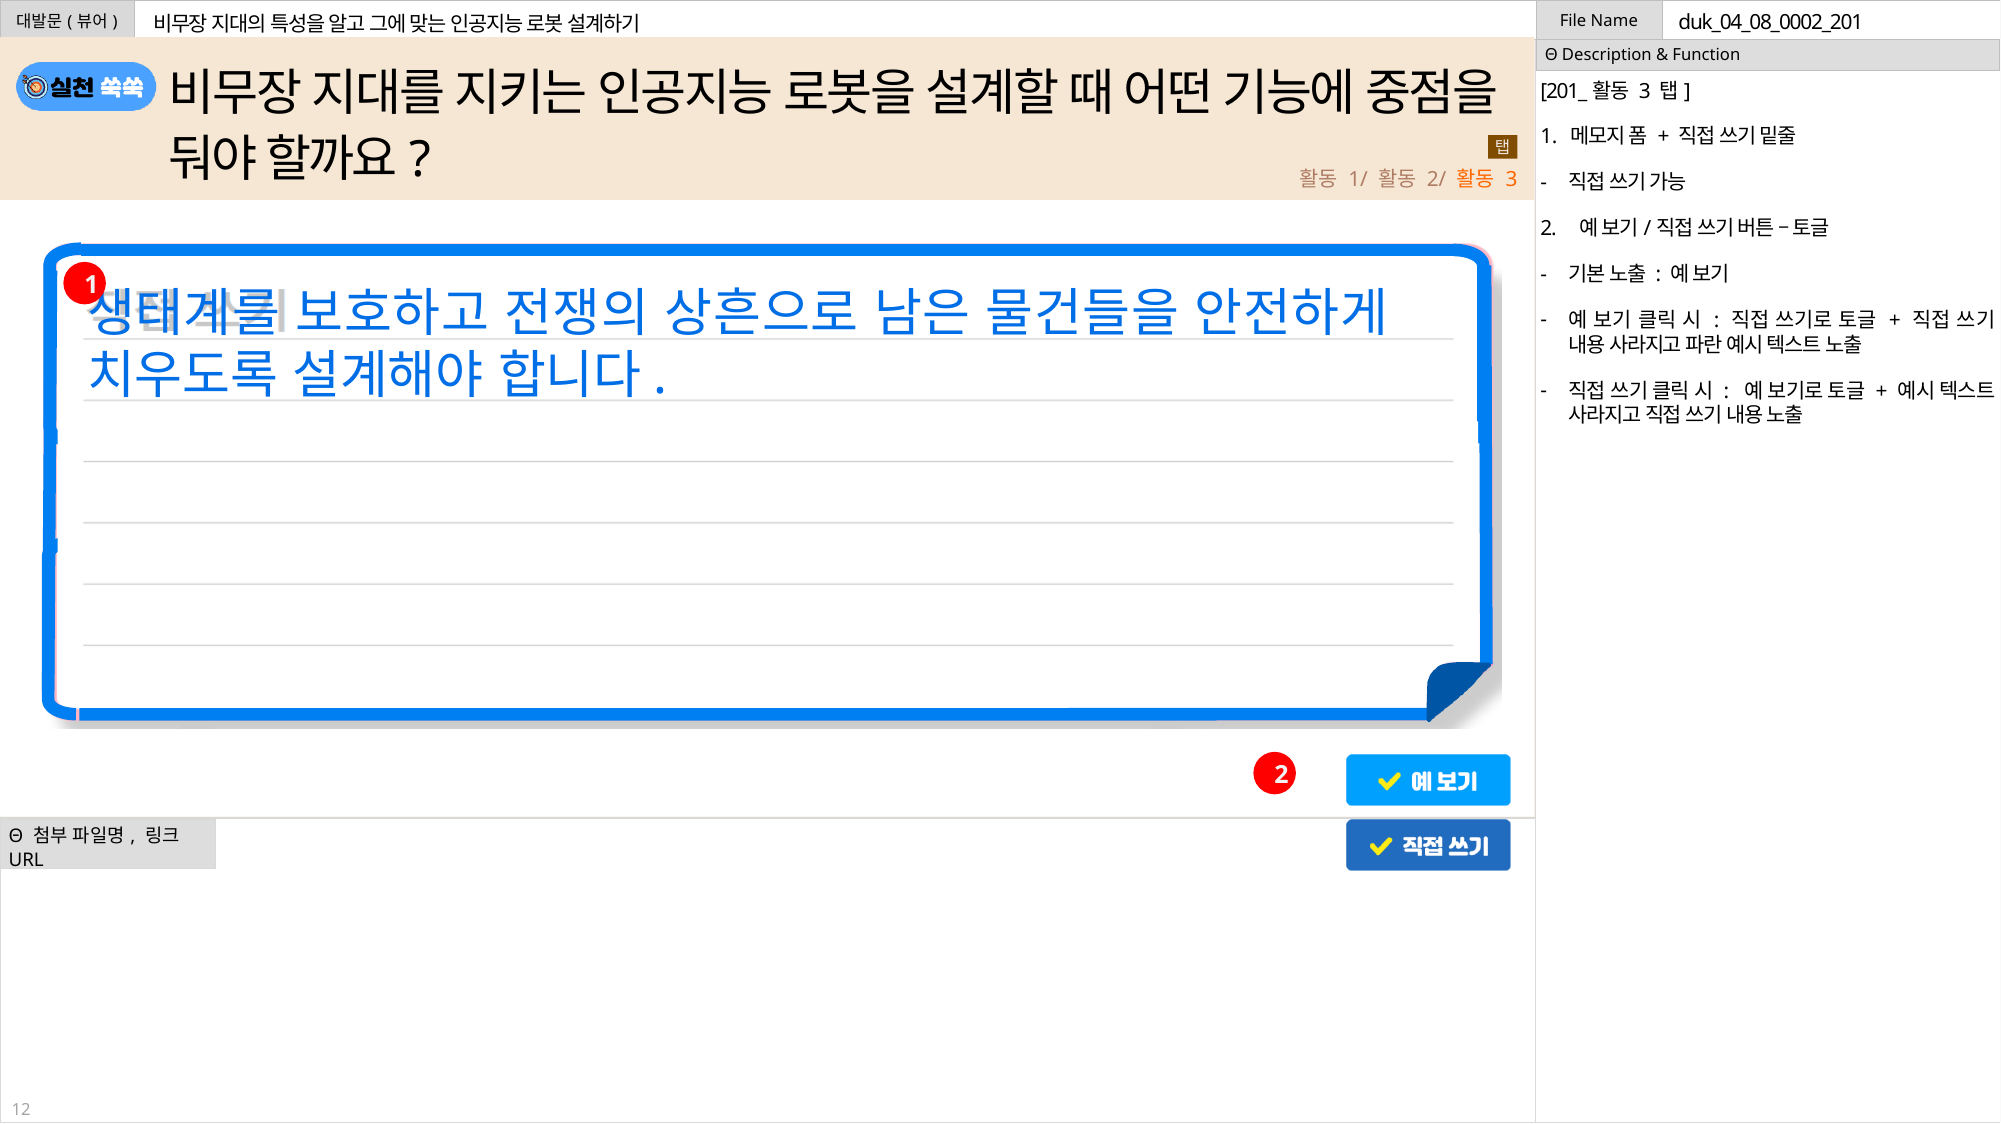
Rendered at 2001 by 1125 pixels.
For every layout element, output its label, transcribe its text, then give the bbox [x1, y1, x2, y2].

list duk_04_08_0002_201 [1660, 0, 2000, 39]
list 활동 1/ 활동 2/ 활동 3 [995, 162, 1518, 197]
list [201_활동 3 탭] 메모지 폼 + 직접 쓰기 밑줄 직접 쓰기 가능 2. 예 보기/직접 쓰기 버튼 – 토글 기본 노출 : 예 보기 예 보기 클릭 시 : 직접 쓰기로 토글 + 직접 쓰기 내용 사라지고 파란 예시 텍스트 노출 직접 쓰기 클릭 시 : 예 보기로 토글 + 예시 텍스트 사라지고 직접 쓰기 내용 노출 [1534, 71, 2000, 669]
list 비무장 지대의 특성을 알고 그에 맞는 인공지능 로봇 설계하기 [135, 0, 1535, 38]
list 비무장 지대를 지키는 인공지능 로봇을 설계할 때 어떤 기능에 중점을 둬야 할까요? [168, 45, 1511, 195]
picture [1346, 754, 1511, 806]
text_box 2 [1253, 751, 1296, 795]
picture [16, 62, 157, 112]
picture [1346, 819, 1511, 871]
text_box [34, 240, 1502, 729]
